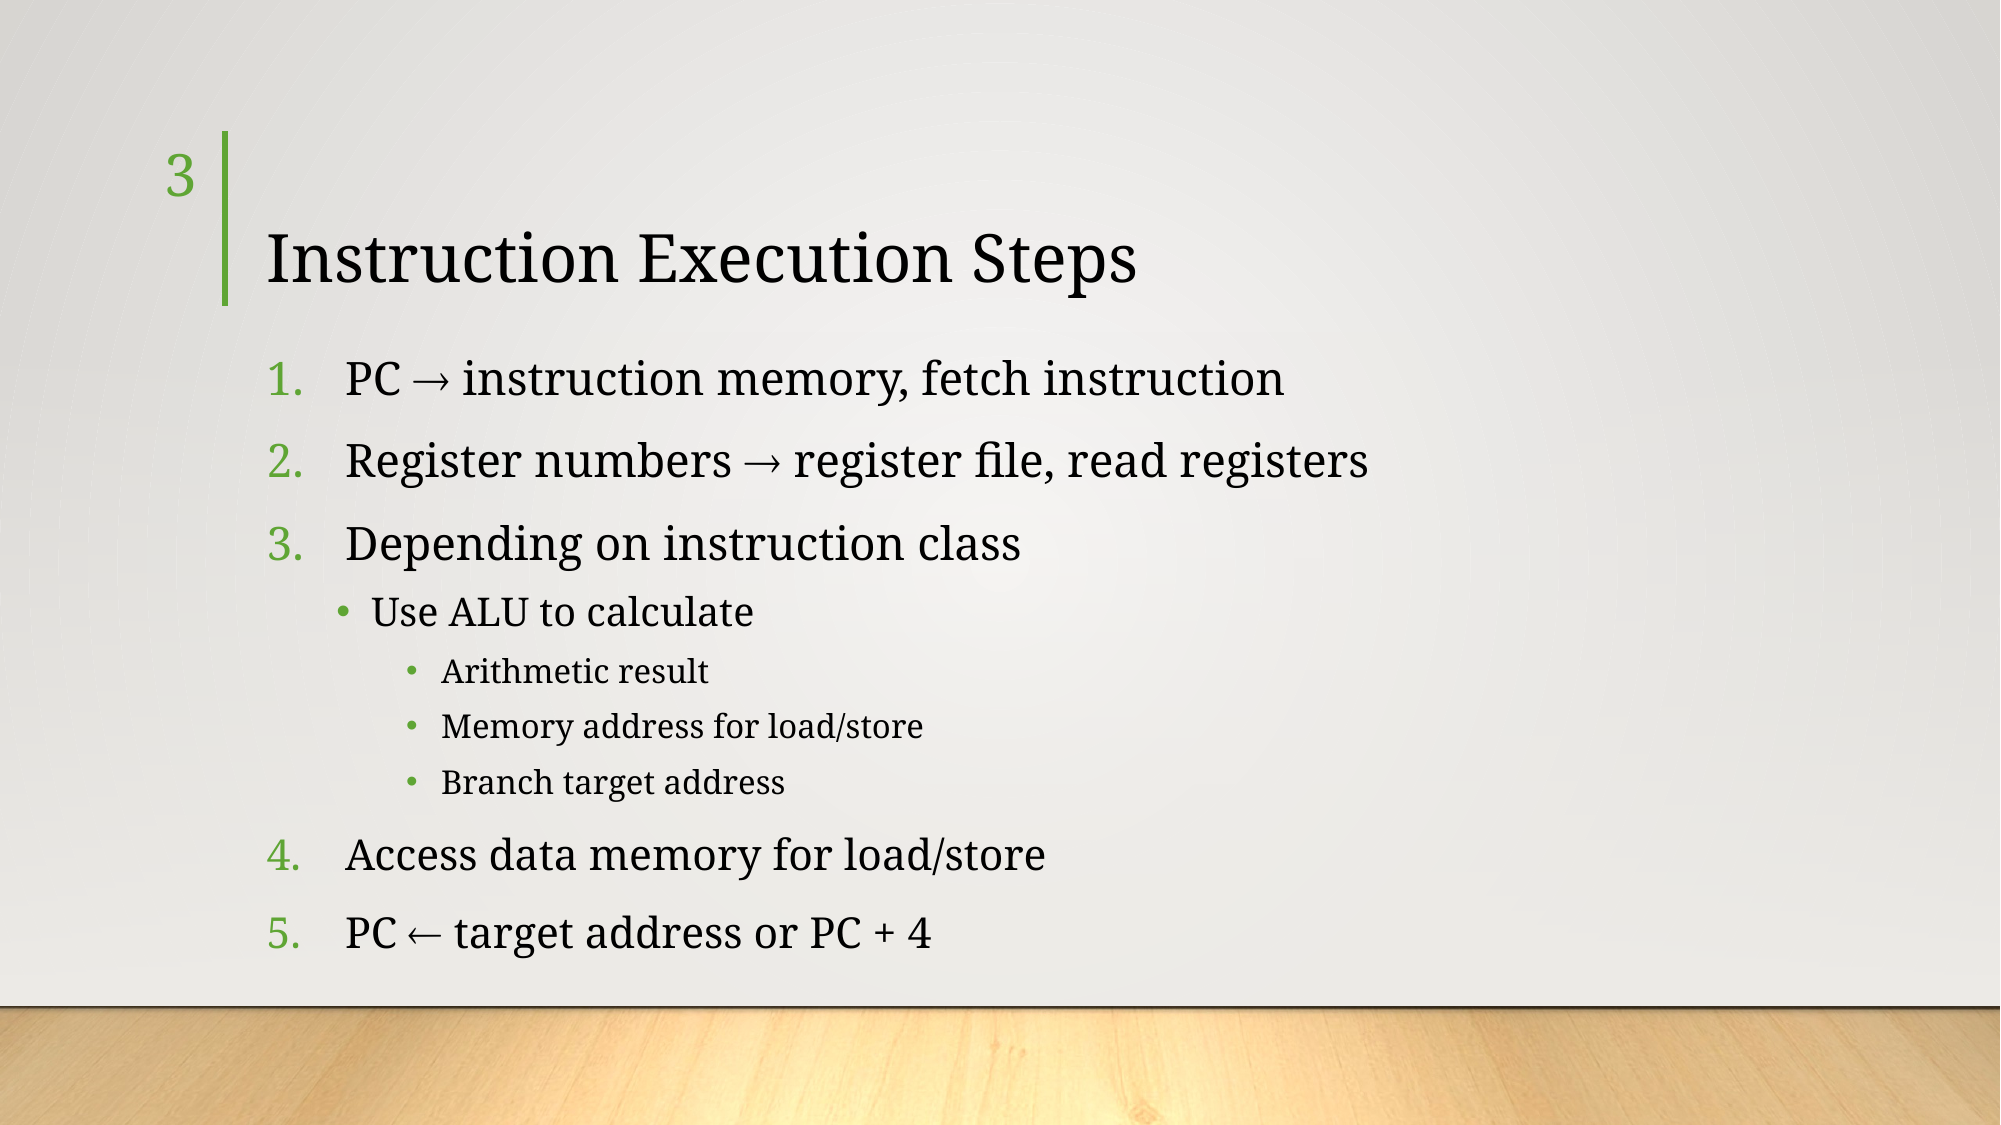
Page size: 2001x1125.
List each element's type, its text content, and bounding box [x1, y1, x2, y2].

list PC  instruction memory, fetch instruction Register numbers  register file, read registers Depending on instruction class Use ALU to calculate Arithmetic result Memory address for load/store Branch target address Access data memory for load/store PC  target address or PC + 4 [251, 330, 1814, 970]
title Instruction Execution Steps [251, 131, 1814, 305]
picture [0, 1006, 2000, 1125]
slide_number 3 [78, 131, 212, 214]
